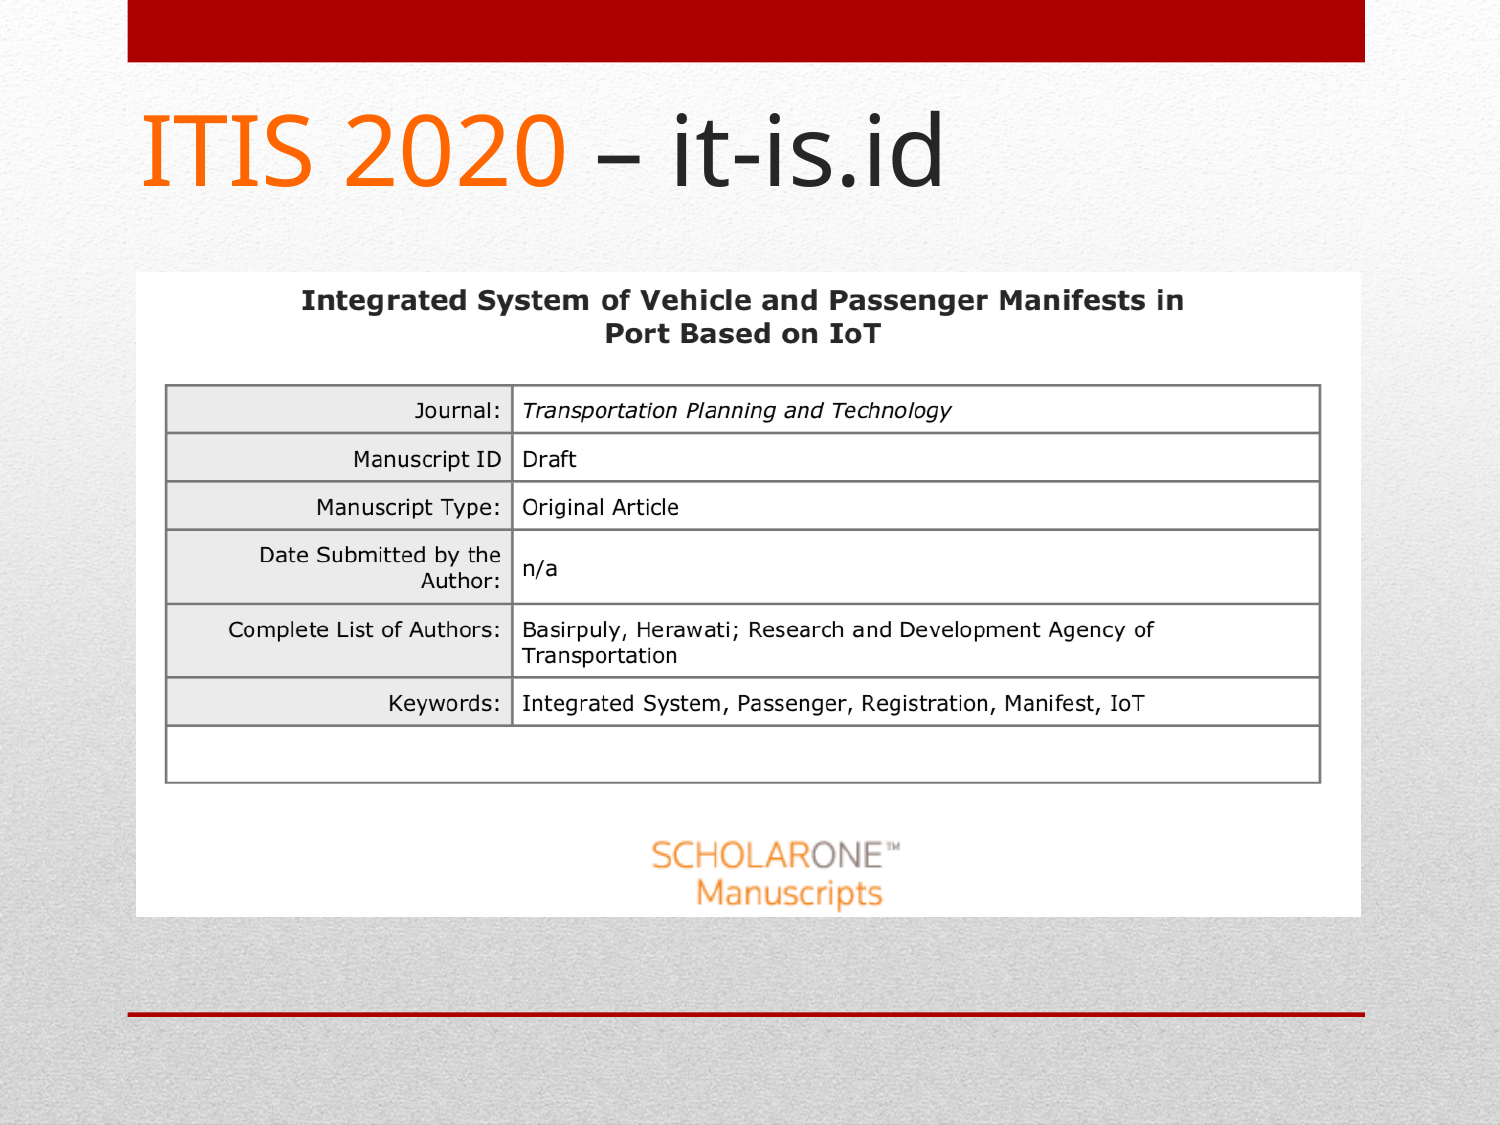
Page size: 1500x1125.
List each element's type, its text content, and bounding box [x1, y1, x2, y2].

picture [135, 271, 1361, 918]
title ITIS 2020 – it-is.id [125, 80, 1238, 215]
